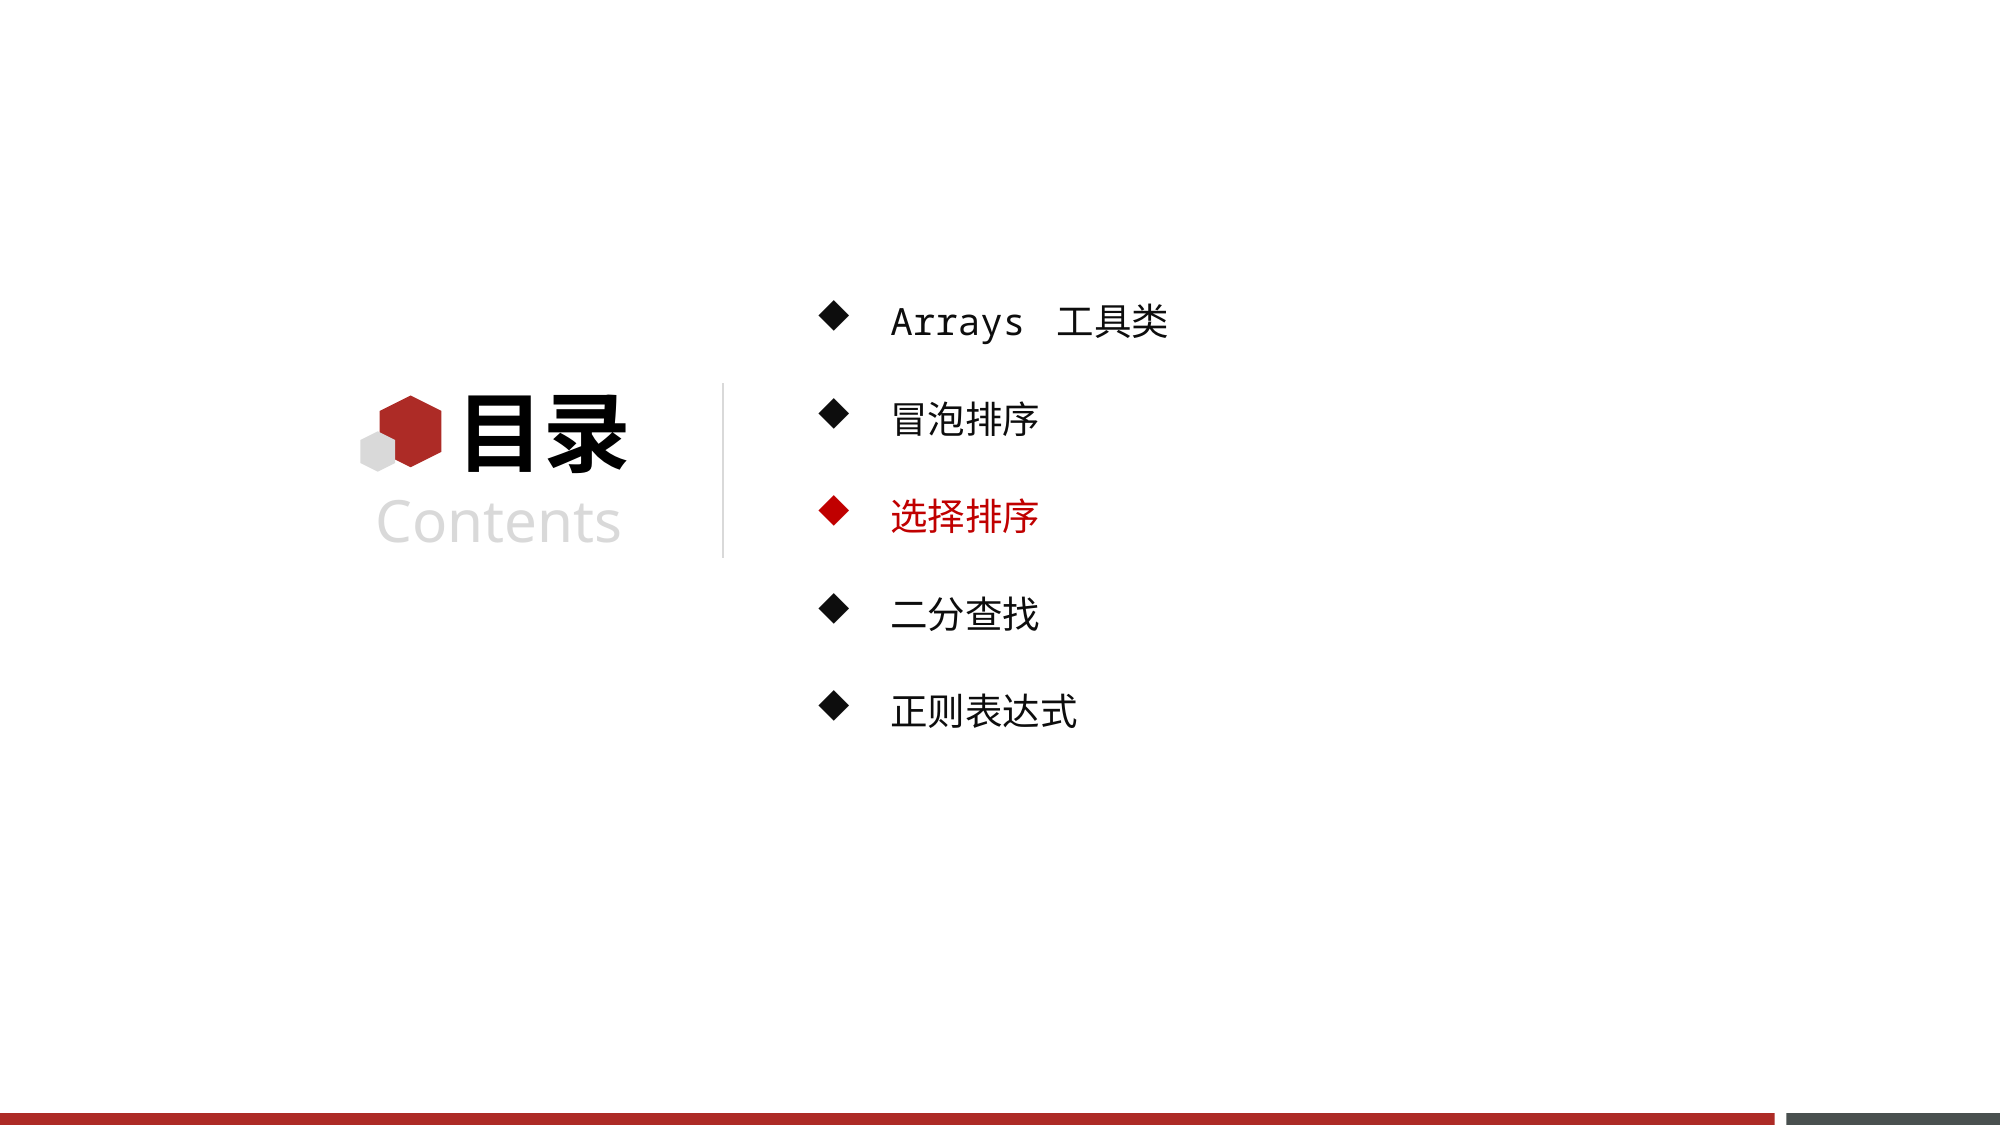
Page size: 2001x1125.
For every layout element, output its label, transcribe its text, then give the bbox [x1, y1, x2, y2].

list Arrays 工具类 冒泡排序 选择排序 二分查找 正则表达式 [800, 144, 1781, 843]
